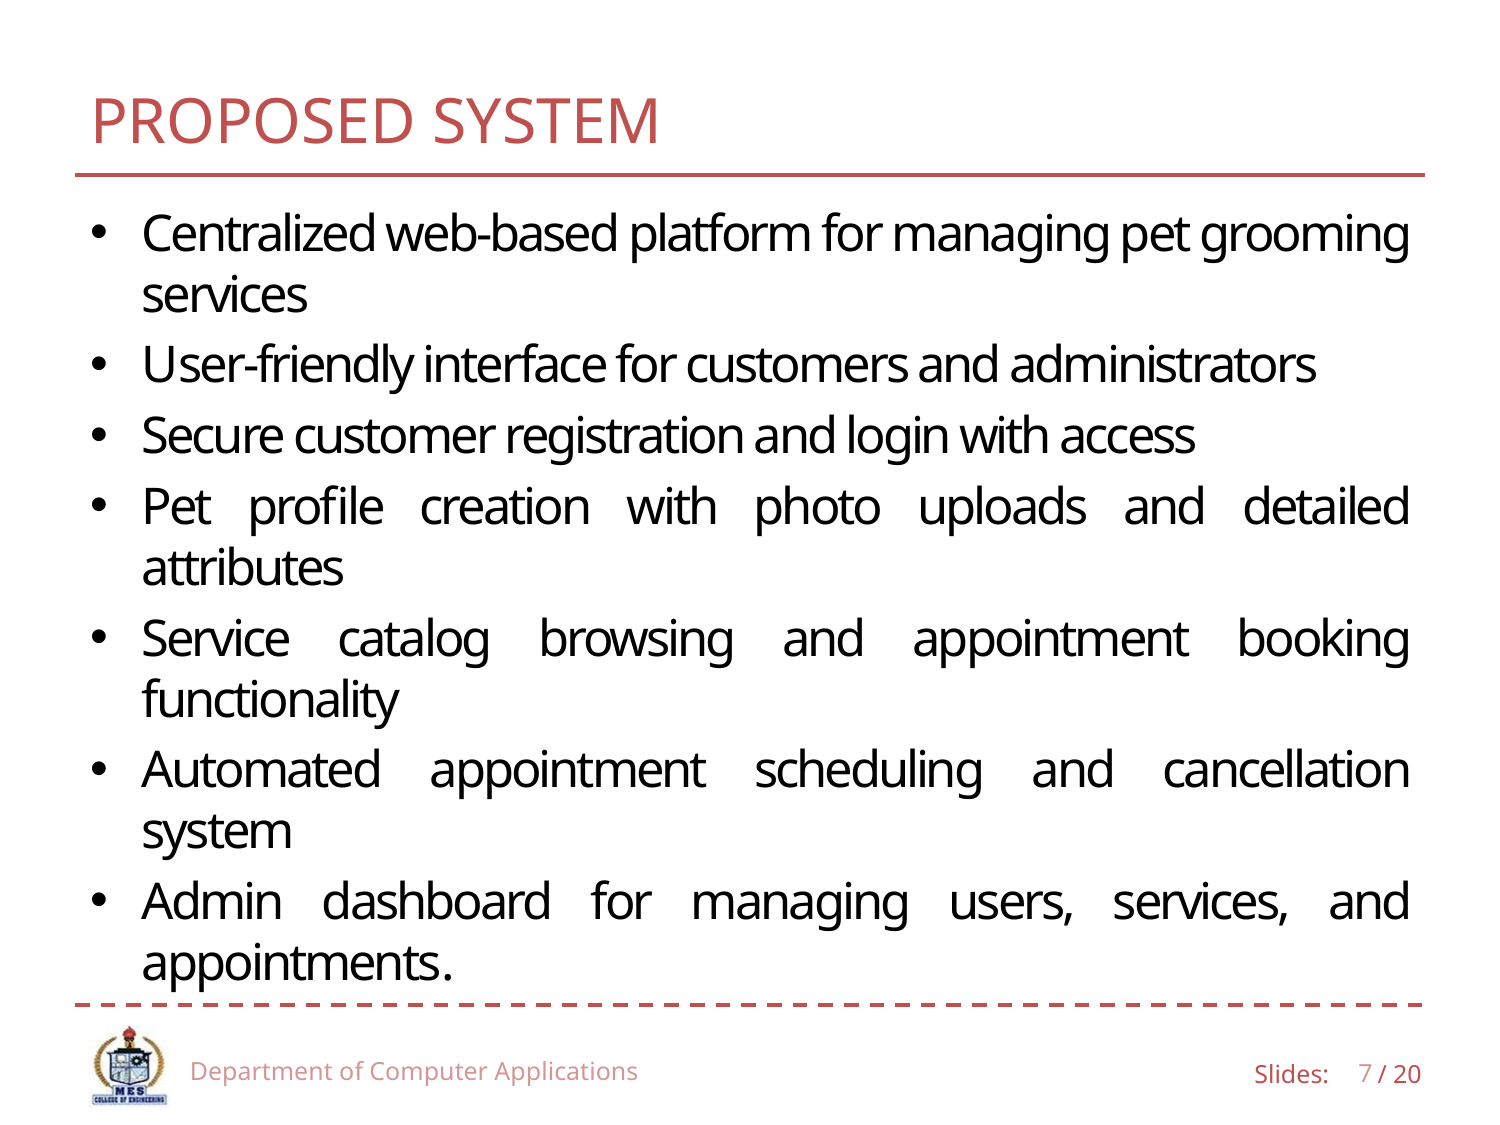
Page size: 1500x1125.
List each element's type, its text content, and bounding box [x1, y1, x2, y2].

list Centralized web-based platform for managing pet grooming services User-friendly interface for customers and administrators Secure customer registration and login with access Pet profile creation with photo uploads and detailed attributes Service catalog browsing and appointment booking functionality Automated appointment scheduling and cancellation system Admin dashboard for managing users, services, and appointments. [75, 193, 1425, 1005]
footer Department of Computer Applications [174, 1042, 675, 1103]
title PROPOSED SYSTEM [73, 48, 1427, 189]
slide_number 7 [1325, 1044, 1388, 1105]
picture [87, 1023, 171, 1109]
